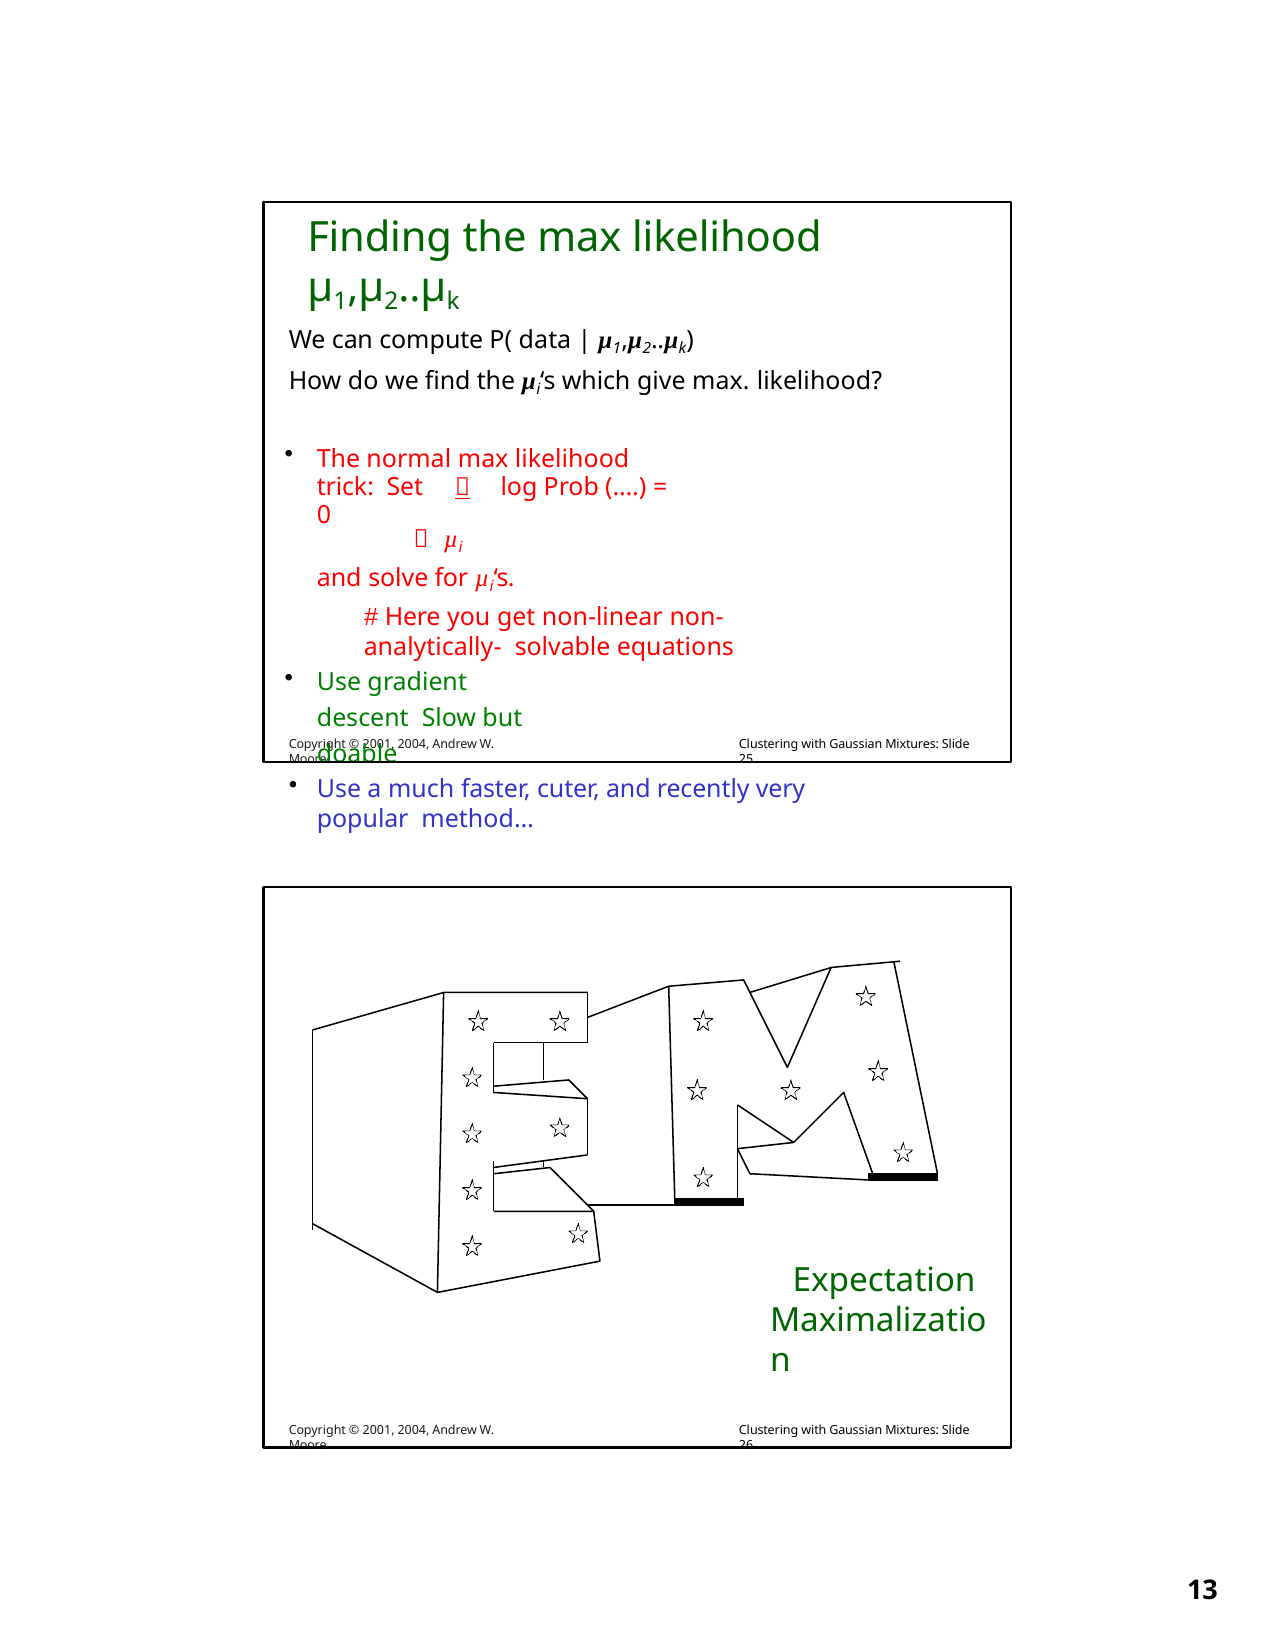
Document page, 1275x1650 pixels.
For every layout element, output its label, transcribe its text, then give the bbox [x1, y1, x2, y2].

text_box [263, 201, 1012, 763]
slide_number 10 [1182, 1570, 1226, 1650]
text_box Copyright © 2001, 2004, Andrew W. Moore [288, 1448, 532, 1452]
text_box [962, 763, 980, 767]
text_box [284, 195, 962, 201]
text_box Finding the max likelihood µ1,µ2..µk We can compute P( data | µ1,µ2..µk) How do we find the µi‘s which give max. likelihood? The normal max likelihood trick: Set  log Prob (….) = 0  µi and solve for µi‘s. # Here you get non-linear non-analytically- solvable equations Use gradient descent Slow but doable Use a much faster, cuter, and recently very popular method… [284, 763, 962, 833]
text_box [263, 887, 1012, 1448]
text_box Clustering with Gaussian Mixtures: Slide 26 [739, 1448, 980, 1452]
